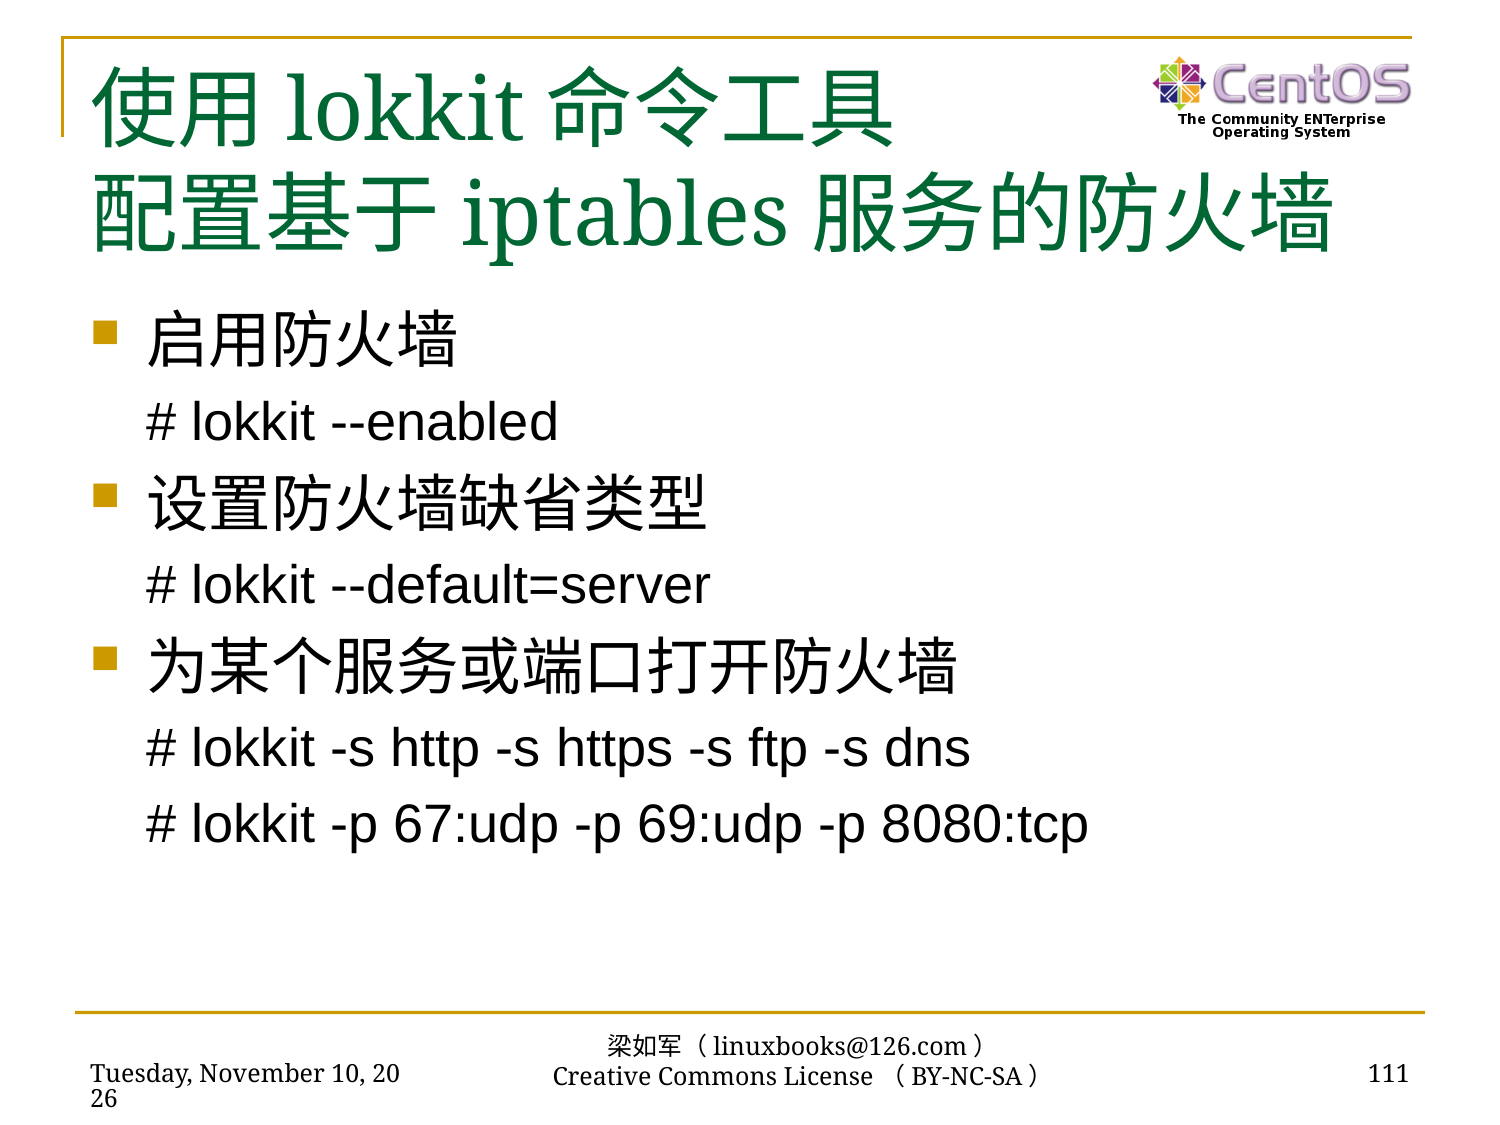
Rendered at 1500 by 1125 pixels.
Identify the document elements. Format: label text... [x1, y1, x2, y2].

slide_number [74, 1023, 426, 1100]
slide_number 111 [1074, 1023, 1426, 1100]
footer 梁如军（linuxbooks@126.com） Creative Commons License（BY-NC-SA） [359, 1022, 1247, 1099]
title 使用lokkit命令工具 配置基于iptables服务的防火墙 [74, 45, 1426, 233]
list 启用防火墙 # lokkit --enabled 设置防火墙缺省类型 # lokkit --default=server 为某个服务或端口打开防火墙 # lokkit -s http -s https -s ftp -s dns # lokkit -p 67:udp -p 69:udp -p 8080:tcp [74, 292, 1426, 1006]
